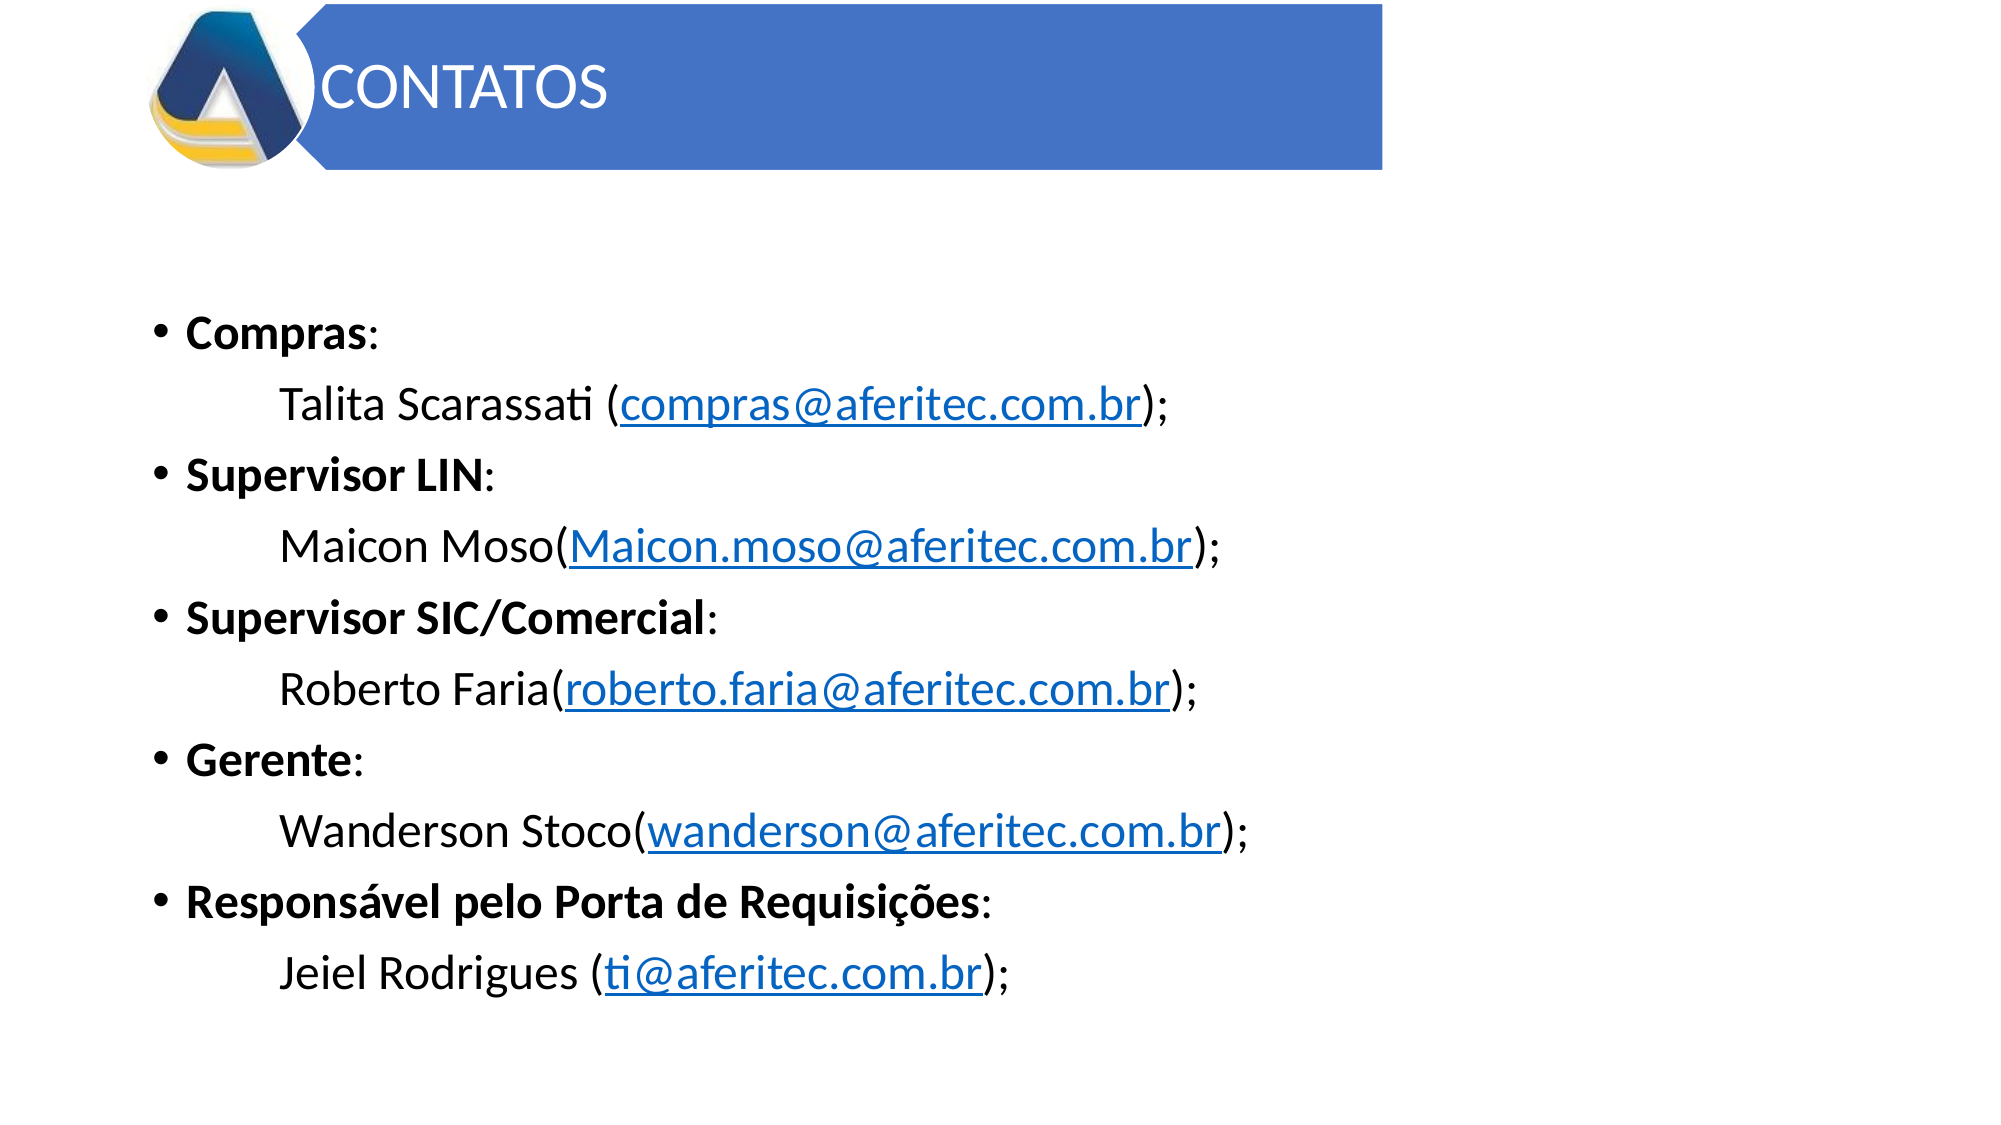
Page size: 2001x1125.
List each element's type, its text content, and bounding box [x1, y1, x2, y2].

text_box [0, 2, 1623, 171]
list Compras: Talita Scarassati (compras@aferitec.com.br); Supervisor LIN: Maicon Moso(Maicon.moso@aferitec.com.br); Supervisor SIC/Comercial: Roberto Faria(roberto.faria@aferitec.com.br); Gerente: Wanderson Stoco(wanderson@aferitec.com.br); Responsável pelo Porta de Requisições: Jeiel Rodrigues (ti@aferitec.com.br); [137, 299, 1863, 1014]
